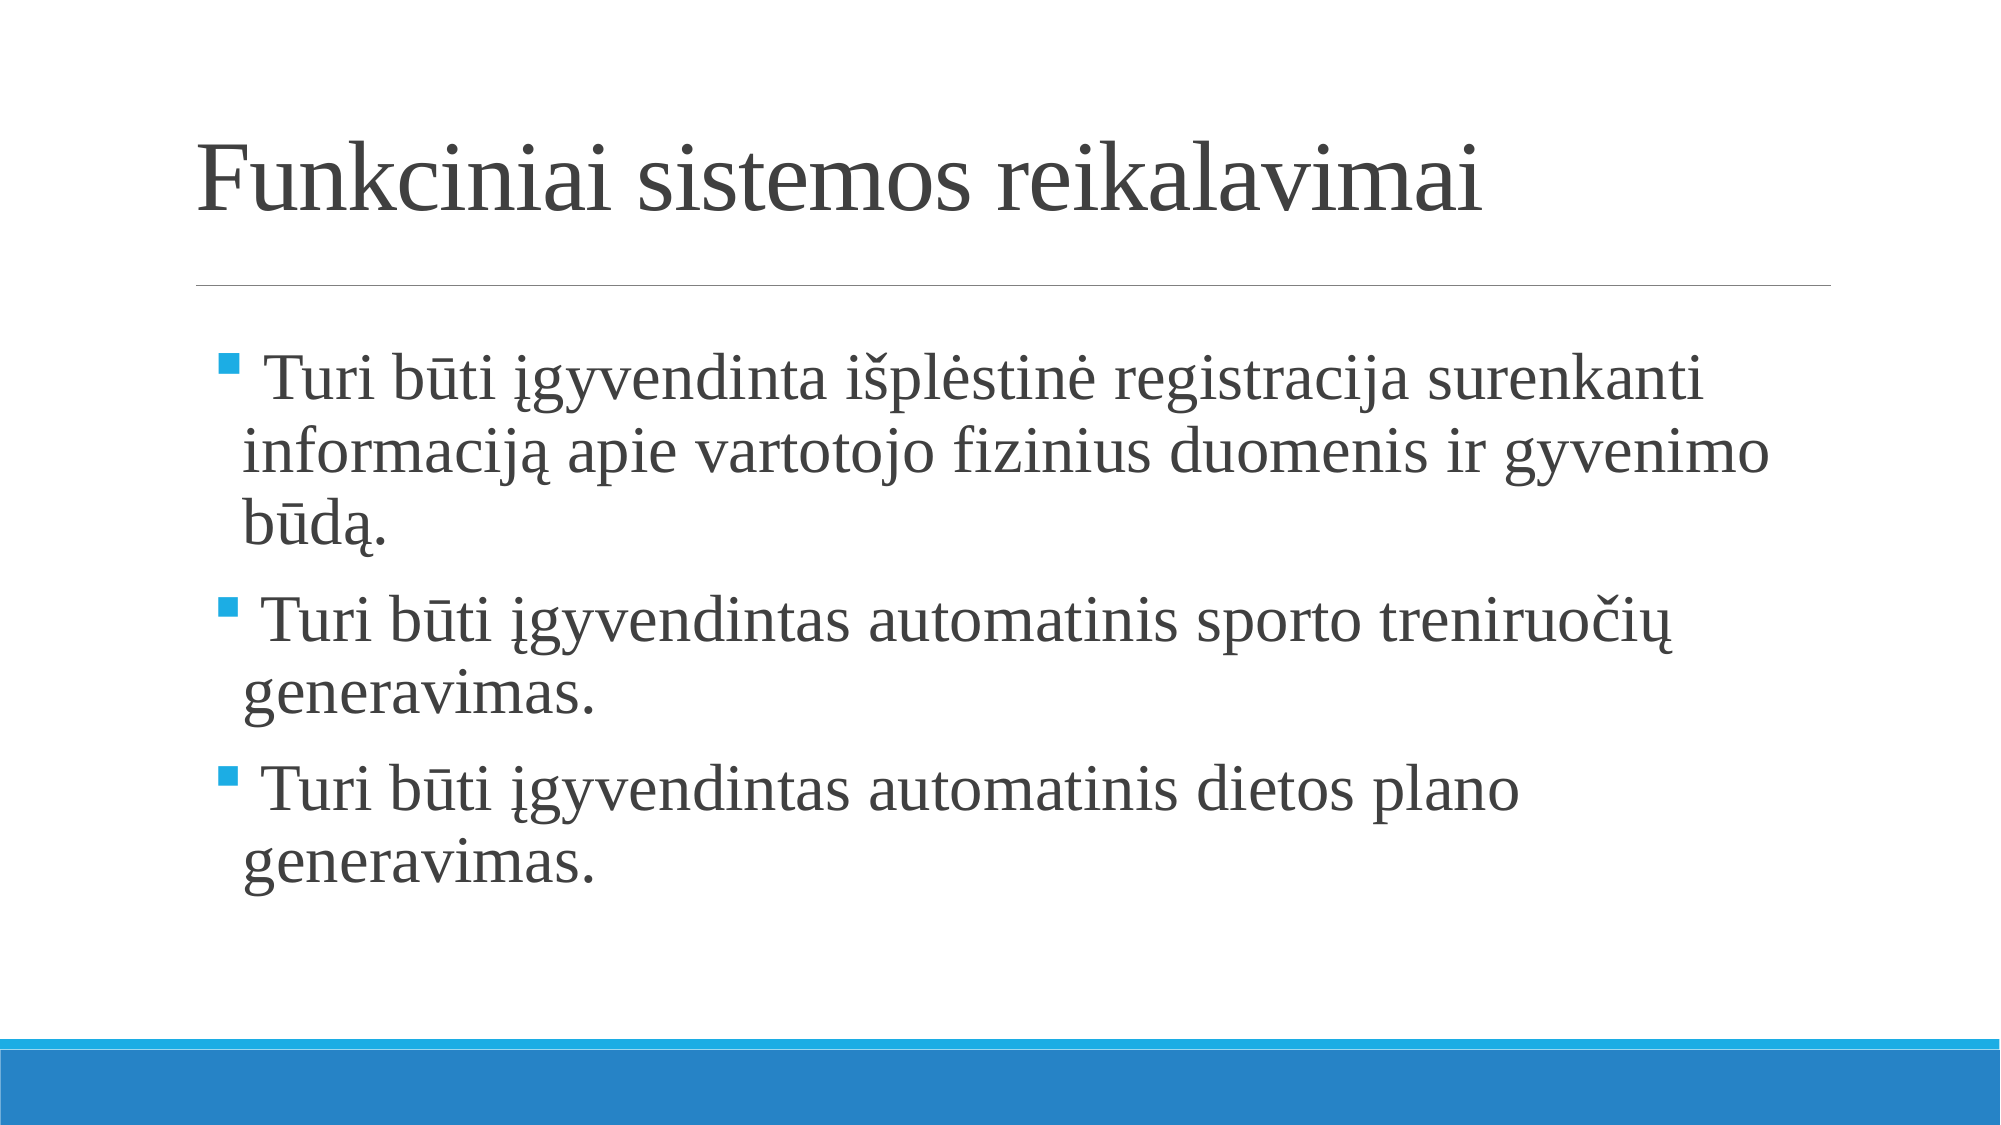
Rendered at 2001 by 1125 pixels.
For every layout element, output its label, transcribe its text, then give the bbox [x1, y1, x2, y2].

list Turi būti įgyvendinta išplėstinė registracija surenkanti informaciją apie vartotojo fizinius duomenis ir gyvenimo būdą. Turi būti įgyvendintas automatinis sporto treniruočių generavimas. Turi būti įgyvendintas automatinis dietos plano generavimas. [180, 331, 1830, 963]
title Funkciniai sistemos reikalavimai [180, 0, 1830, 238]
